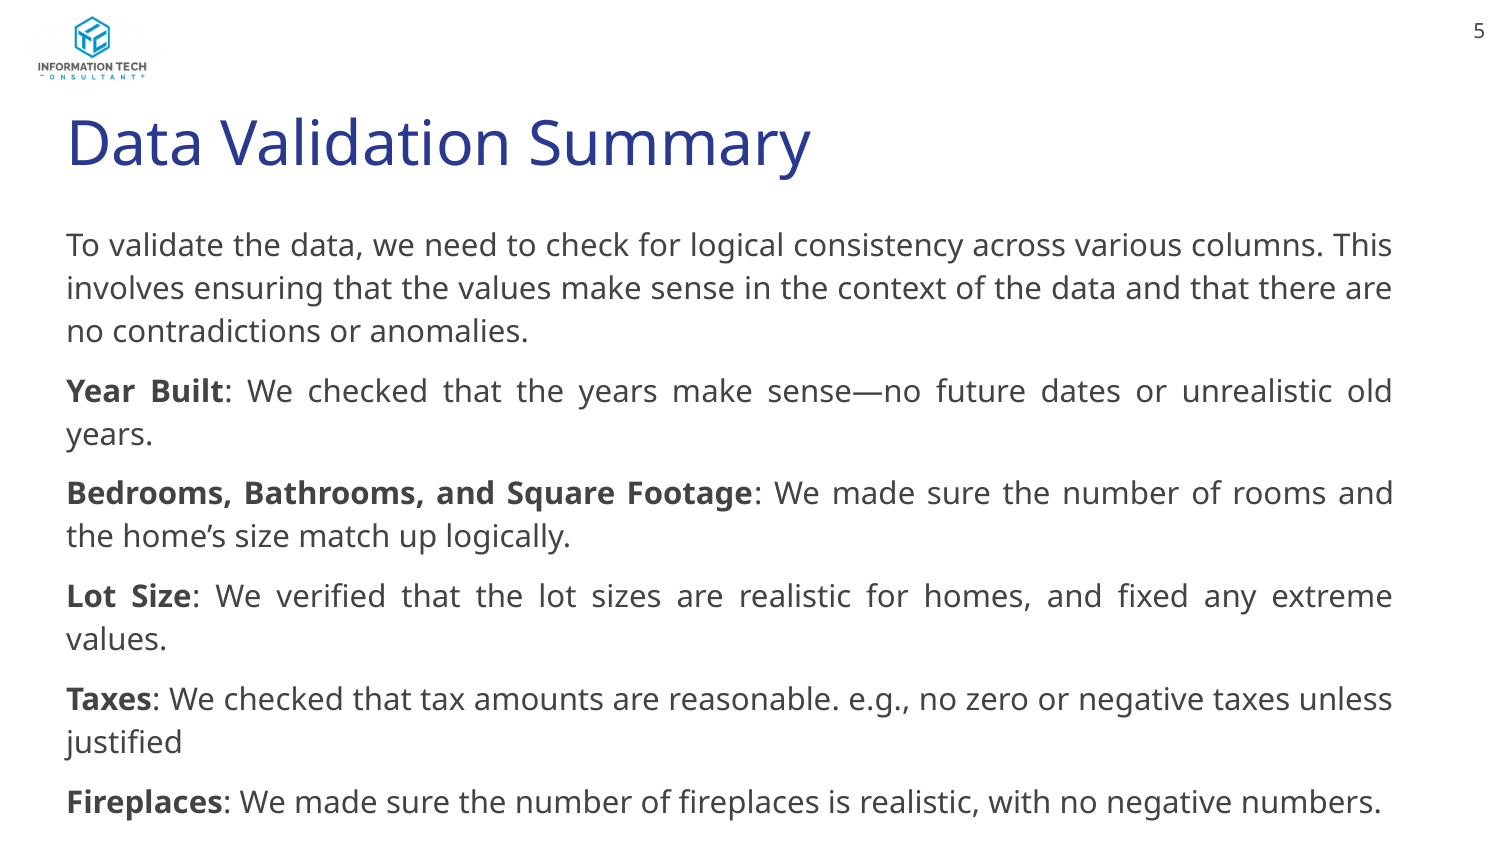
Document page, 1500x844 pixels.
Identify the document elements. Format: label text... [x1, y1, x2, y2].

title Data Validation Summary [51, 87, 1449, 188]
slide_number ‹#› [1410, 0, 1500, 65]
picture [20, 13, 167, 87]
list To validate the data, we need to check for logical consistency across various columns. This involves ensuring that the values make sense in the context of the data and that there are no contradictions or anomalies. Year Built: We checked that the years make sense—no future dates or unrealistic old years. Bedrooms, Bathrooms, and Square Footage: We made sure the number of rooms and the home’s size match up logically. Lot Size: We verified that the lot sizes are realistic for homes, and fixed any extreme values. Taxes: We checked that tax amounts are reasonable. e.g., no zero or negative taxes unless justified Fireplaces: We made sure the number of fireplaces is realistic, with no negative numbers. HOA Fees: We ensured that fees are appropriate. E.g., no negative values. [51, 204, 1410, 844]
